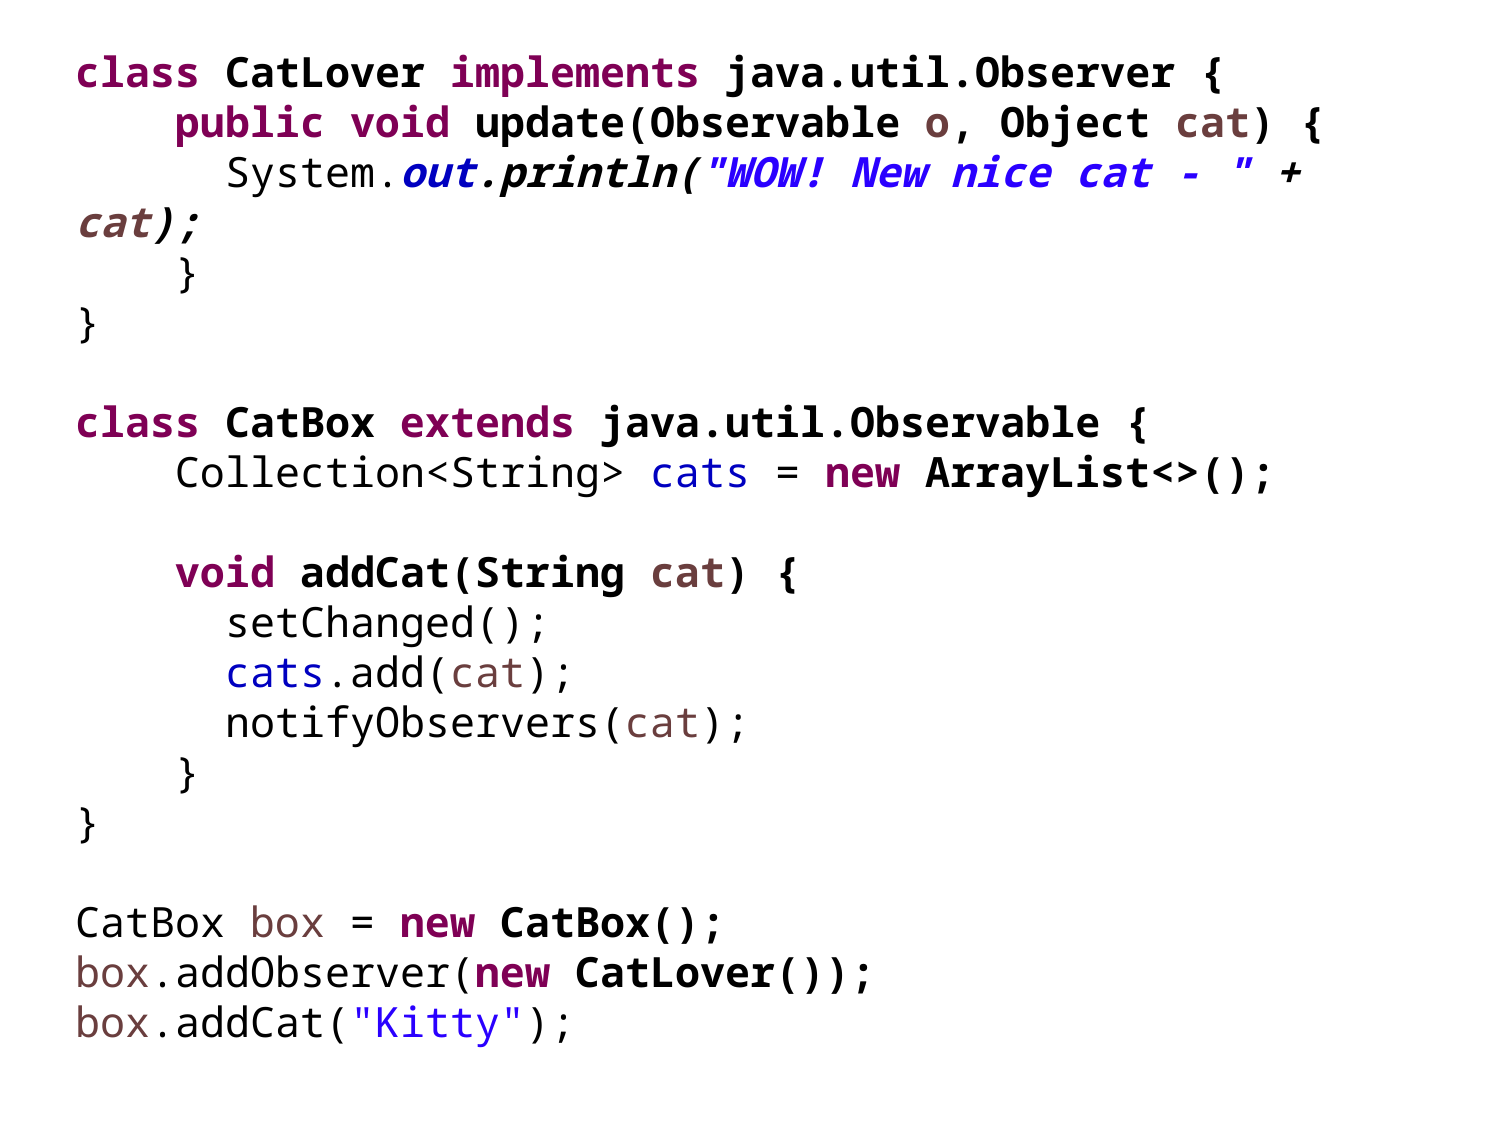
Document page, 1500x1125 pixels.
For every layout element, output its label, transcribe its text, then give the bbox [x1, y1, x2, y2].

text_box class CatLover implements java.util.Observer { public void update(Observable o, Object cat) { System.out.println("WOW! New nice cat - " + cat); } } class CatBox extends java.util.Observable { Collection<String> cats = new ArrayList<>(); void addCat(String cat) { setChanged(); cats.add(cat); notifyObservers(cat); } } CatBox box = new CatBox(); box.addObserver(new CatLover()); box.addCat("Kitty"); [60, 38, 1458, 1054]
